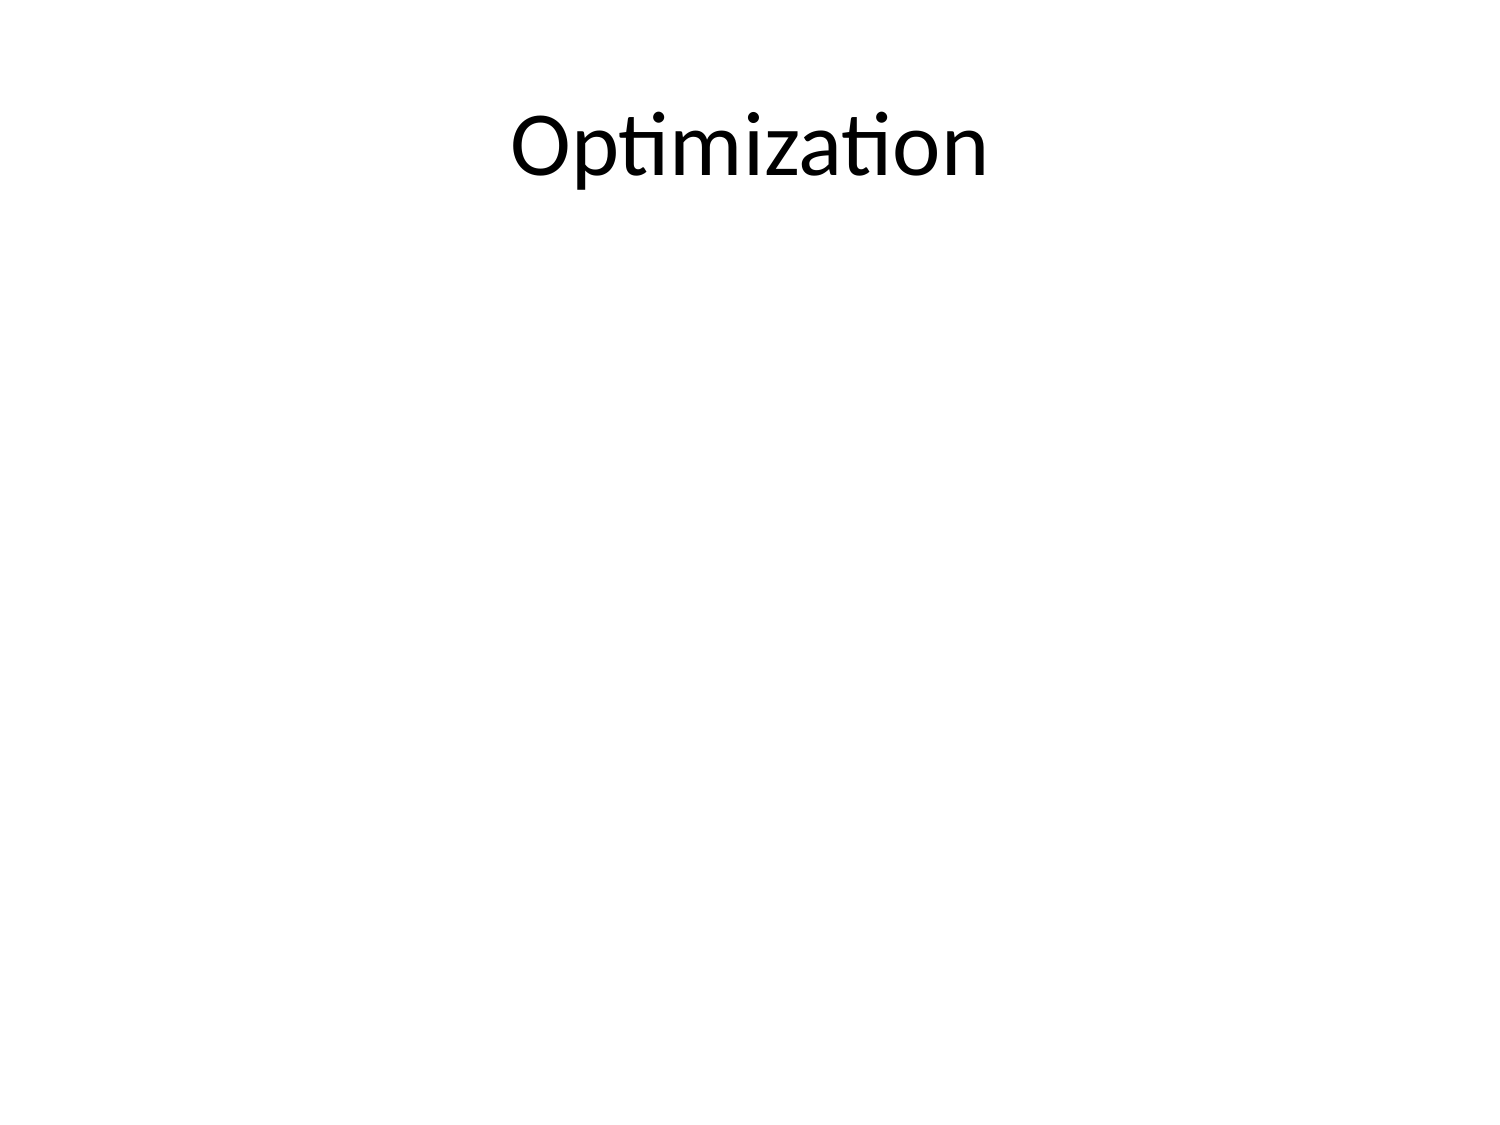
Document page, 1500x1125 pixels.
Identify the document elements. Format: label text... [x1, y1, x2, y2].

title Optimization [75, 45, 1425, 233]
